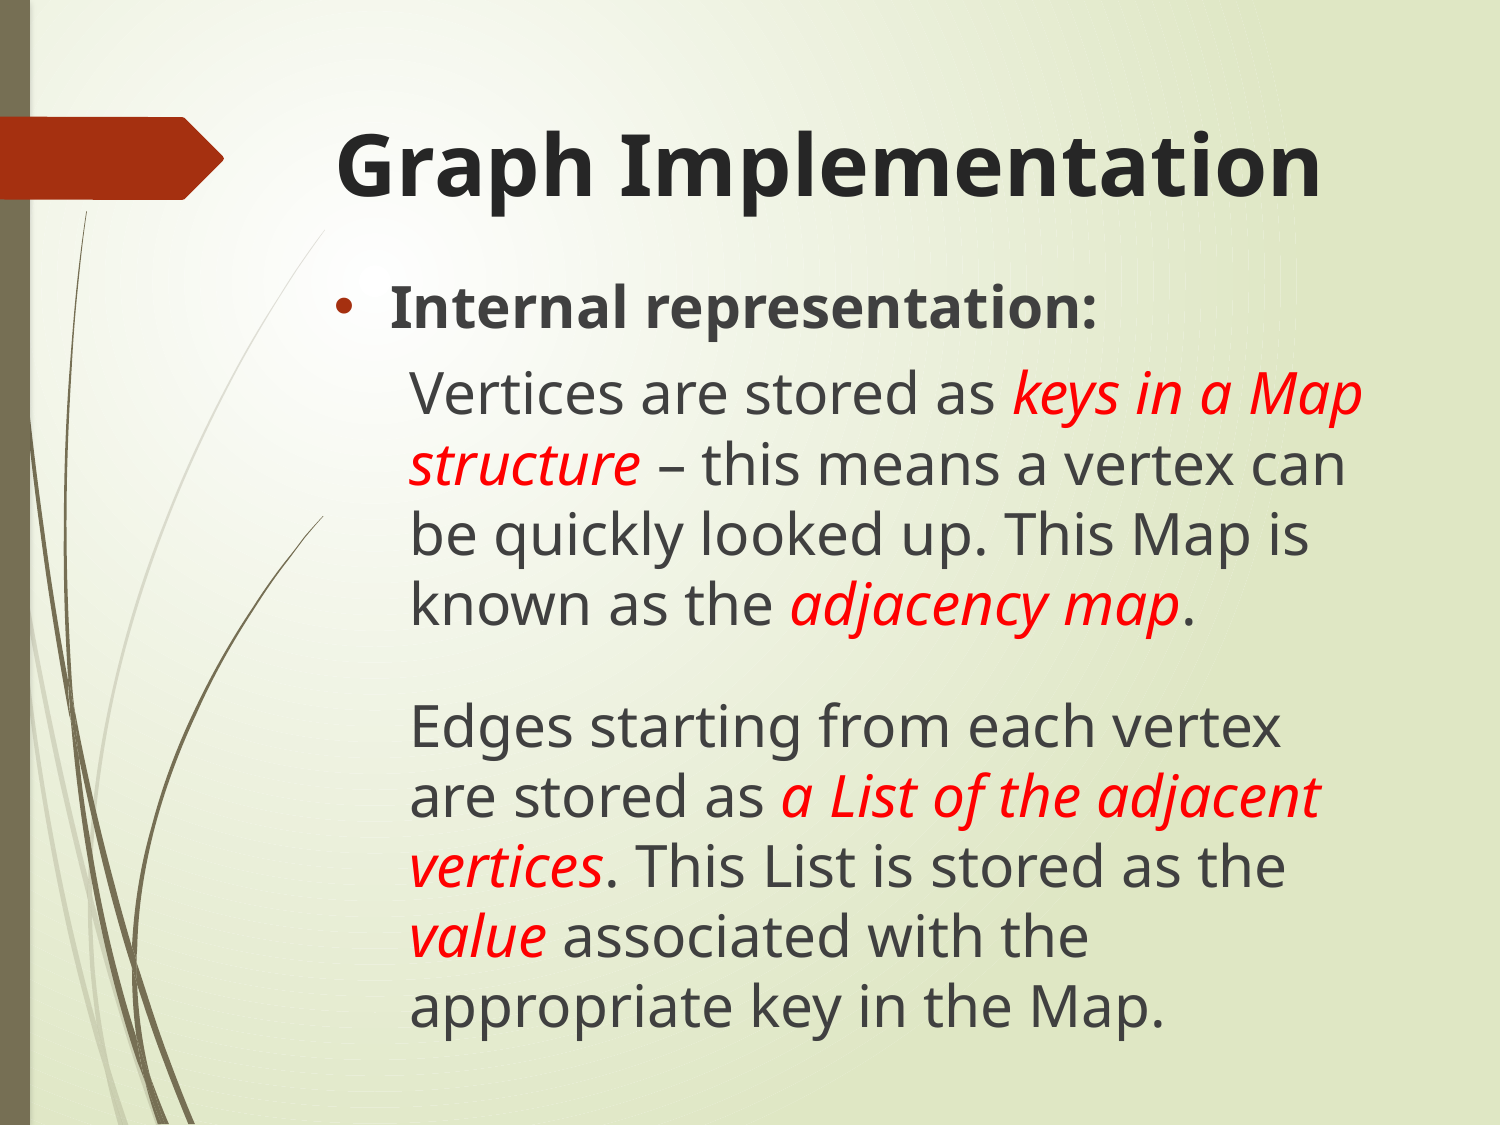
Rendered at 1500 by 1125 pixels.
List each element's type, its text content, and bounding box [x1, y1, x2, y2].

title Graph Implementation [319, 102, 1400, 262]
list Internal representation: Vertices are stored as keys in a Map structure – this means a vertex can be quickly looked up. This Map is known as the adjacency map. Edges starting from each vertex are stored as a List of the adjacent vertices. This List is stored as the value associated with the appropriate key in the Map. [318, 262, 1400, 1063]
